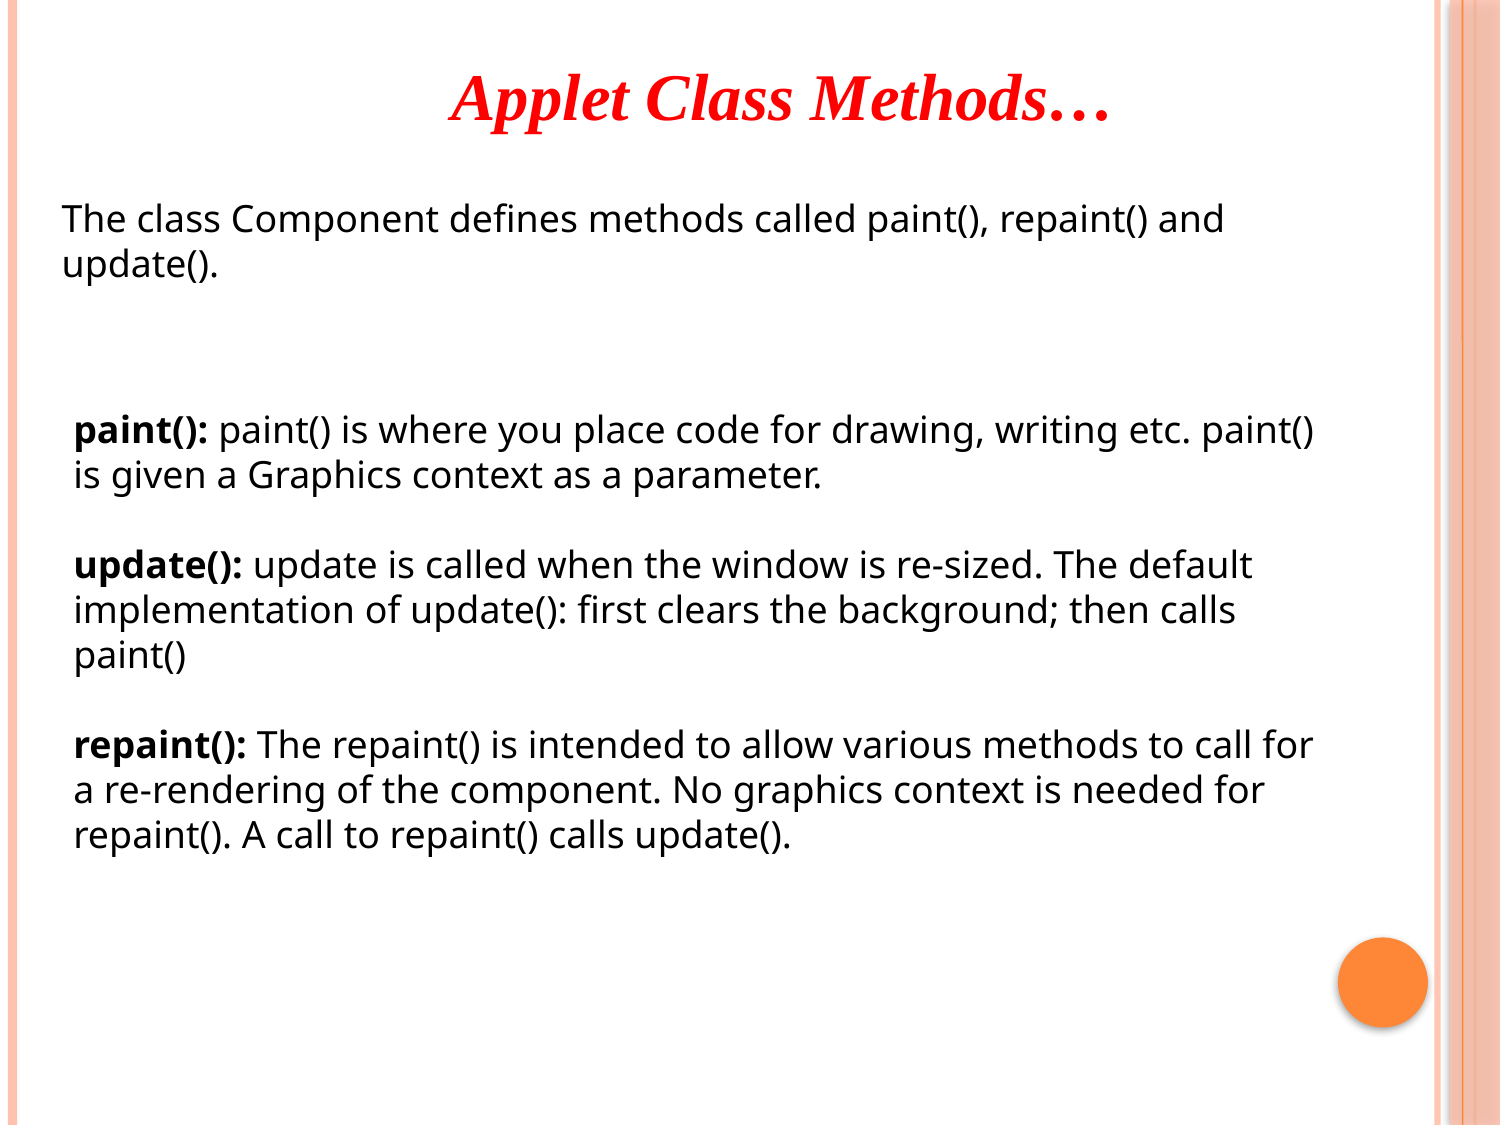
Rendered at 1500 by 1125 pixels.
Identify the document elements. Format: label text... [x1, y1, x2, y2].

text_box The class Component defines methods called paint(), repaint() and update(). [46, 187, 1383, 293]
text_box Applet Class Methods… [436, 46, 1131, 142]
text_box paint(): paint() is where you place code for drawing, writing etc. paint() is given a Graphics context as a parameter. update(): update is called when the window is re-sized. The default implementation of update(): first clears the background; then calls paint() repaint(): The repaint() is intended to allow various methods to call for a re-rendering of the component. No graphics context is needed for repaint(). A call to repaint() calls update(). [58, 398, 1348, 909]
